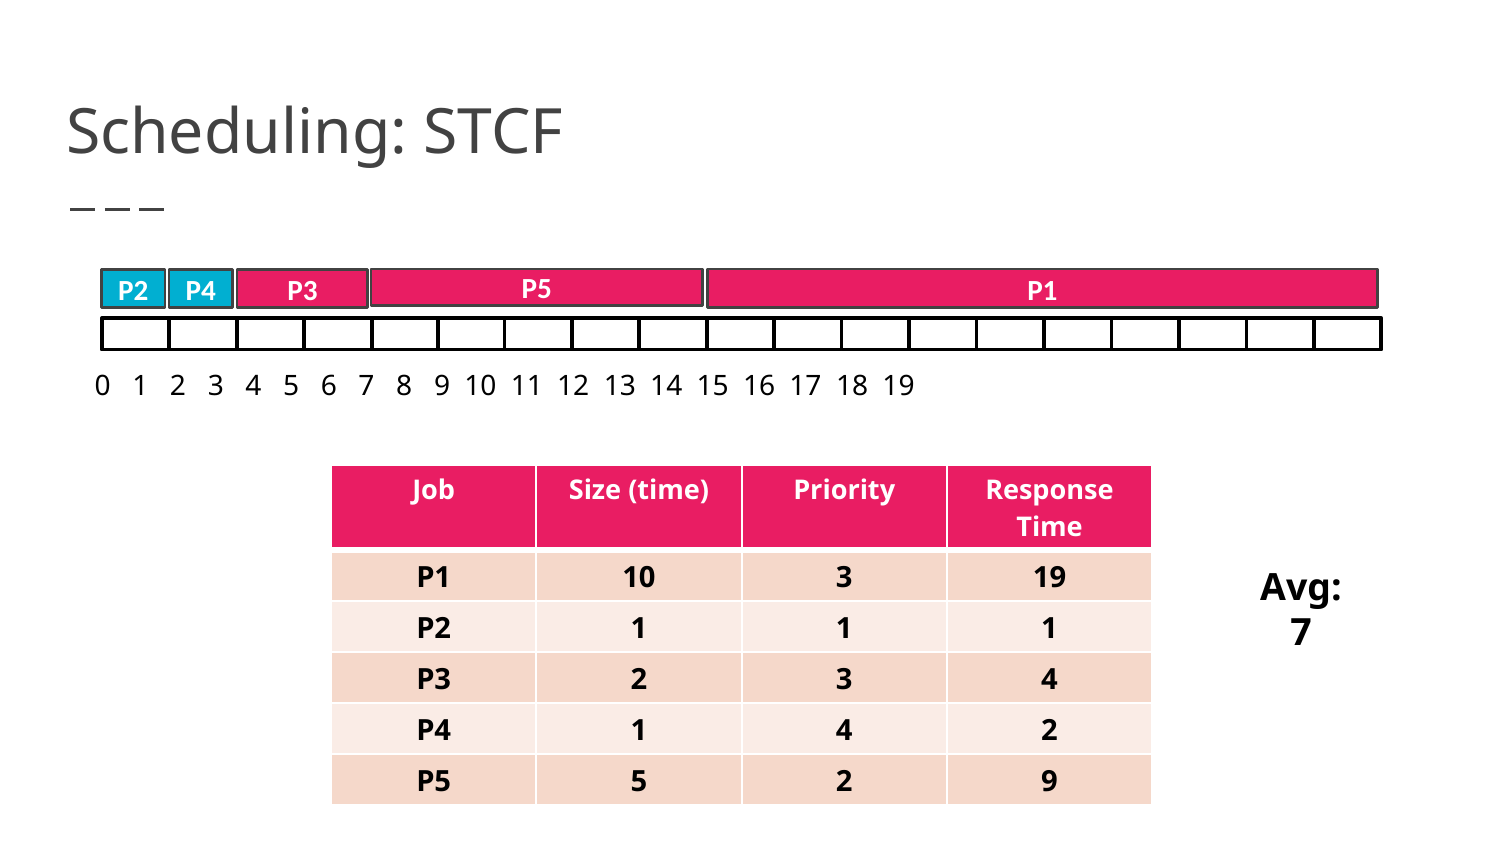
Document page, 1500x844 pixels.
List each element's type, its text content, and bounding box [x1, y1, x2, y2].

table_cell P1 [332, 553, 535, 600]
table_header Job [332, 466, 535, 547]
table_cell 1 [948, 602, 1151, 651]
table_header Priority [743, 466, 946, 547]
text_box P5 [371, 268, 703, 306]
table_cell 3 [743, 653, 946, 702]
table_cell 3 [743, 553, 946, 600]
text_box P3 [237, 269, 368, 308]
text_box 0 1 2 3 4 5 6 7 8 9 10 11 12 13 14 15 16 17 18 19 [83, 361, 1417, 407]
table_cell 19 [948, 553, 1151, 600]
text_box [101, 317, 1382, 350]
text_box Avg: 7 [1185, 547, 1417, 692]
table_cell P4 [332, 704, 535, 753]
text_box P4 [169, 269, 233, 308]
table_cell 9 [948, 755, 1151, 804]
table_cell 1 [743, 602, 946, 651]
table_cell P2 [332, 602, 535, 651]
table_cell P5 [332, 755, 535, 804]
title Scheduling: STCF [51, 61, 1449, 182]
table_header Size (time) [537, 466, 741, 547]
table_cell P3 [332, 653, 535, 702]
table_cell 5 [537, 755, 741, 804]
table_cell 4 [948, 653, 1151, 702]
text_box P1 [707, 269, 1378, 308]
table_cell 2 [948, 704, 1151, 753]
table_cell 4 [743, 704, 946, 753]
table_cell 1 [537, 602, 741, 651]
table_cell 10 [537, 553, 741, 600]
table_cell 2 [537, 653, 741, 702]
text_box P2 [101, 269, 165, 308]
table_cell 2 [743, 755, 946, 804]
table_header Response Time [948, 466, 1151, 547]
table_cell 1 [537, 704, 741, 753]
